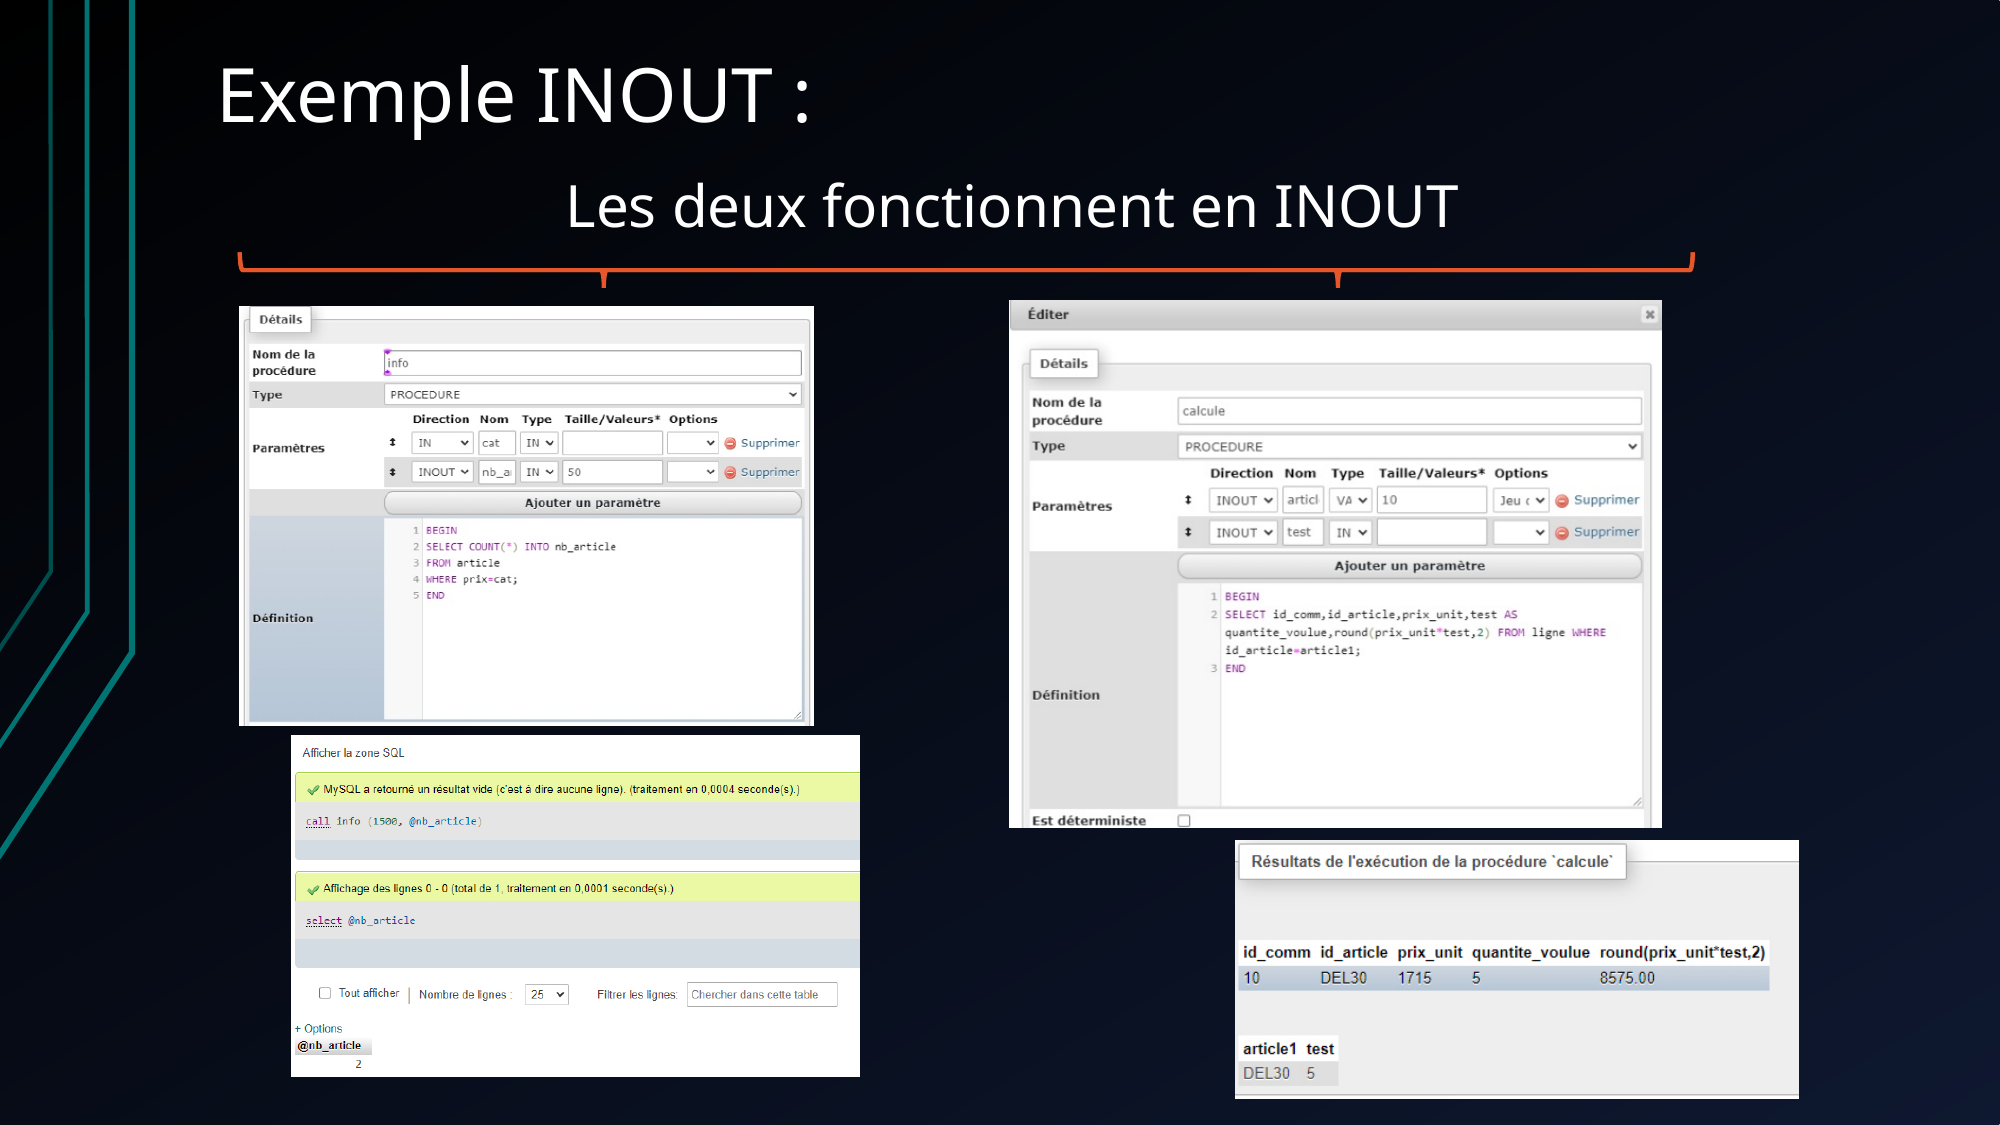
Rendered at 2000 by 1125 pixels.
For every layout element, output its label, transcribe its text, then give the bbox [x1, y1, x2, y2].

picture [1235, 840, 1799, 1100]
picture [1008, 300, 1662, 828]
text_box [600, 273, 608, 288]
title Exemple INOUT : [196, 27, 1896, 149]
picture [290, 735, 860, 1077]
text_box [237, 252, 1695, 288]
text_box Les deux fonctionnent en INOUT [550, 162, 1709, 247]
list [239, 306, 814, 726]
